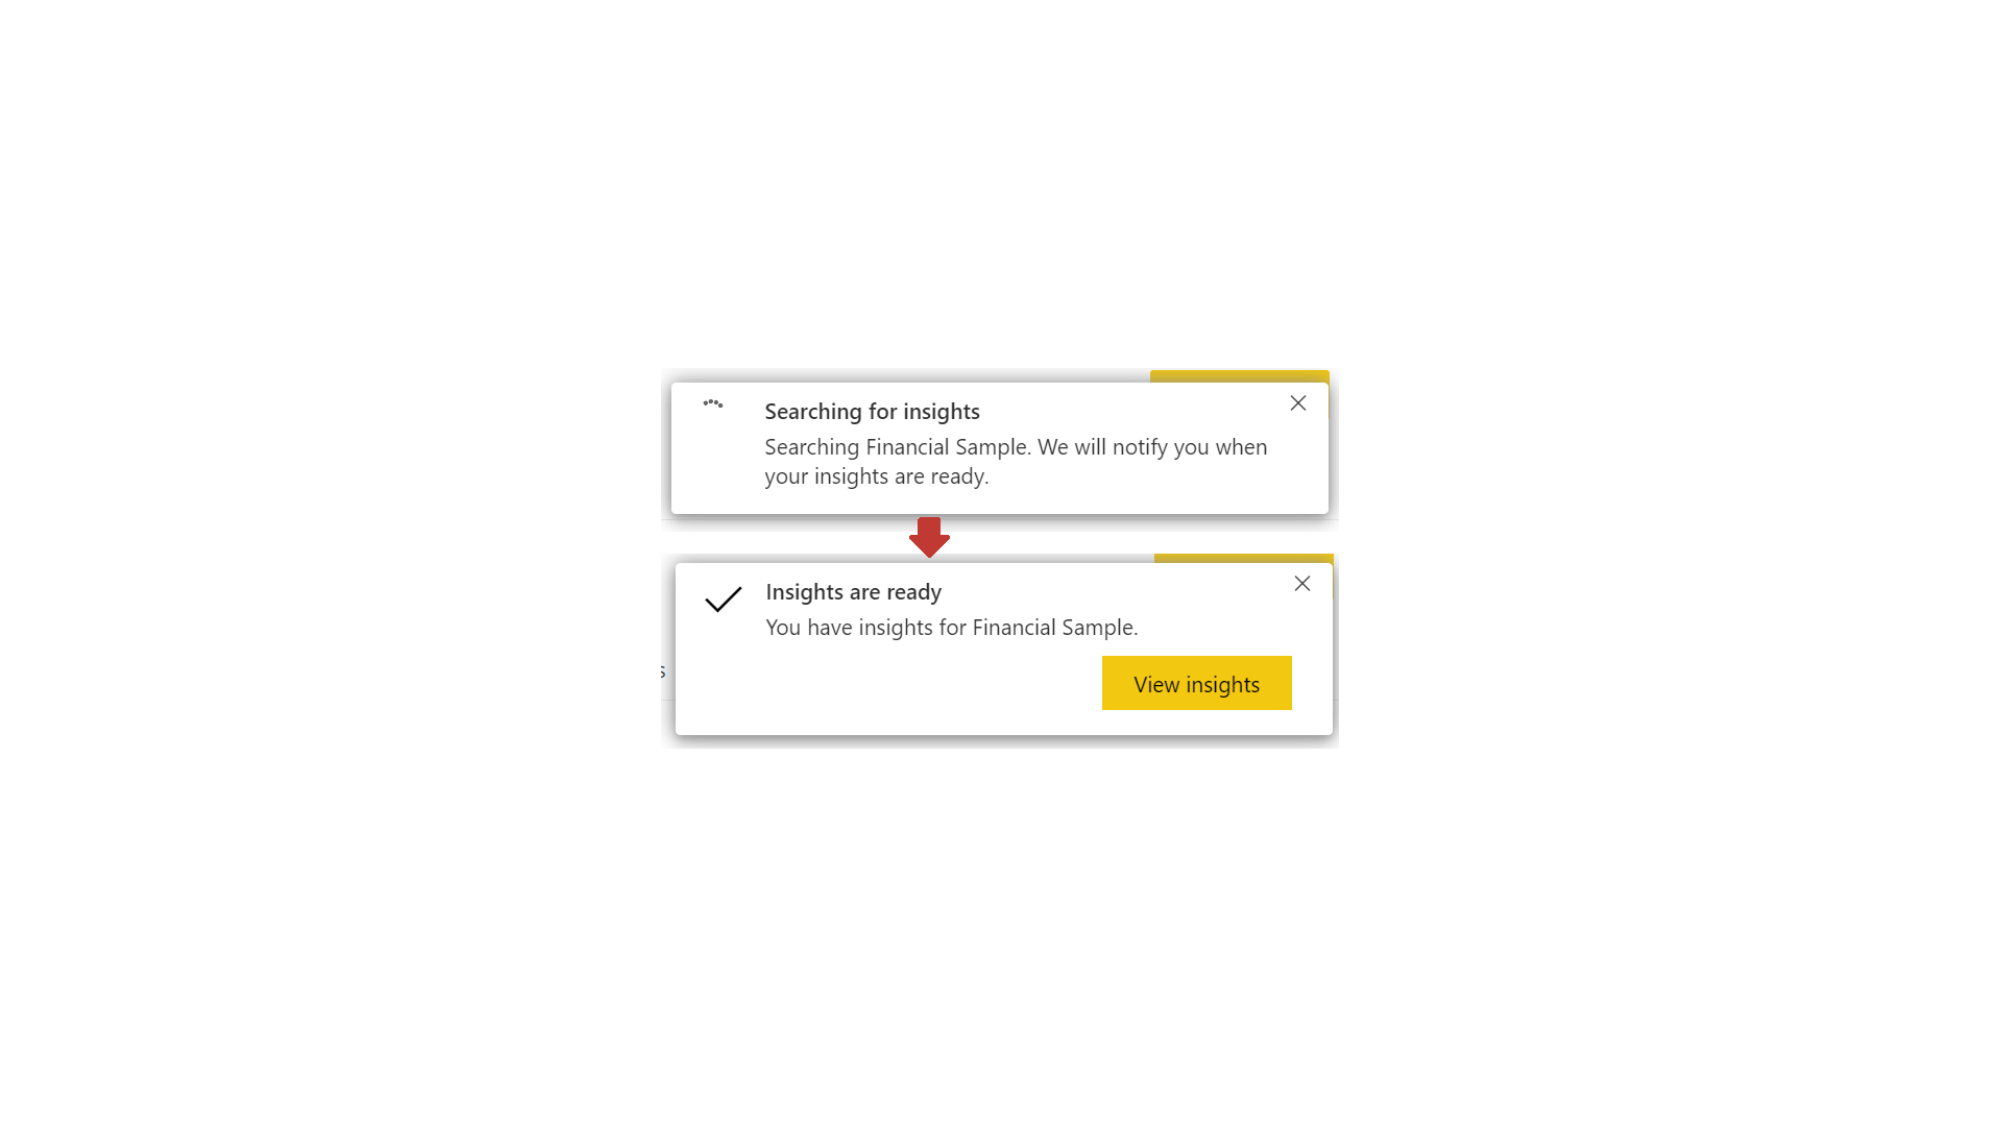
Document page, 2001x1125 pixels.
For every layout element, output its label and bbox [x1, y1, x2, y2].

picture [661, 368, 1339, 757]
